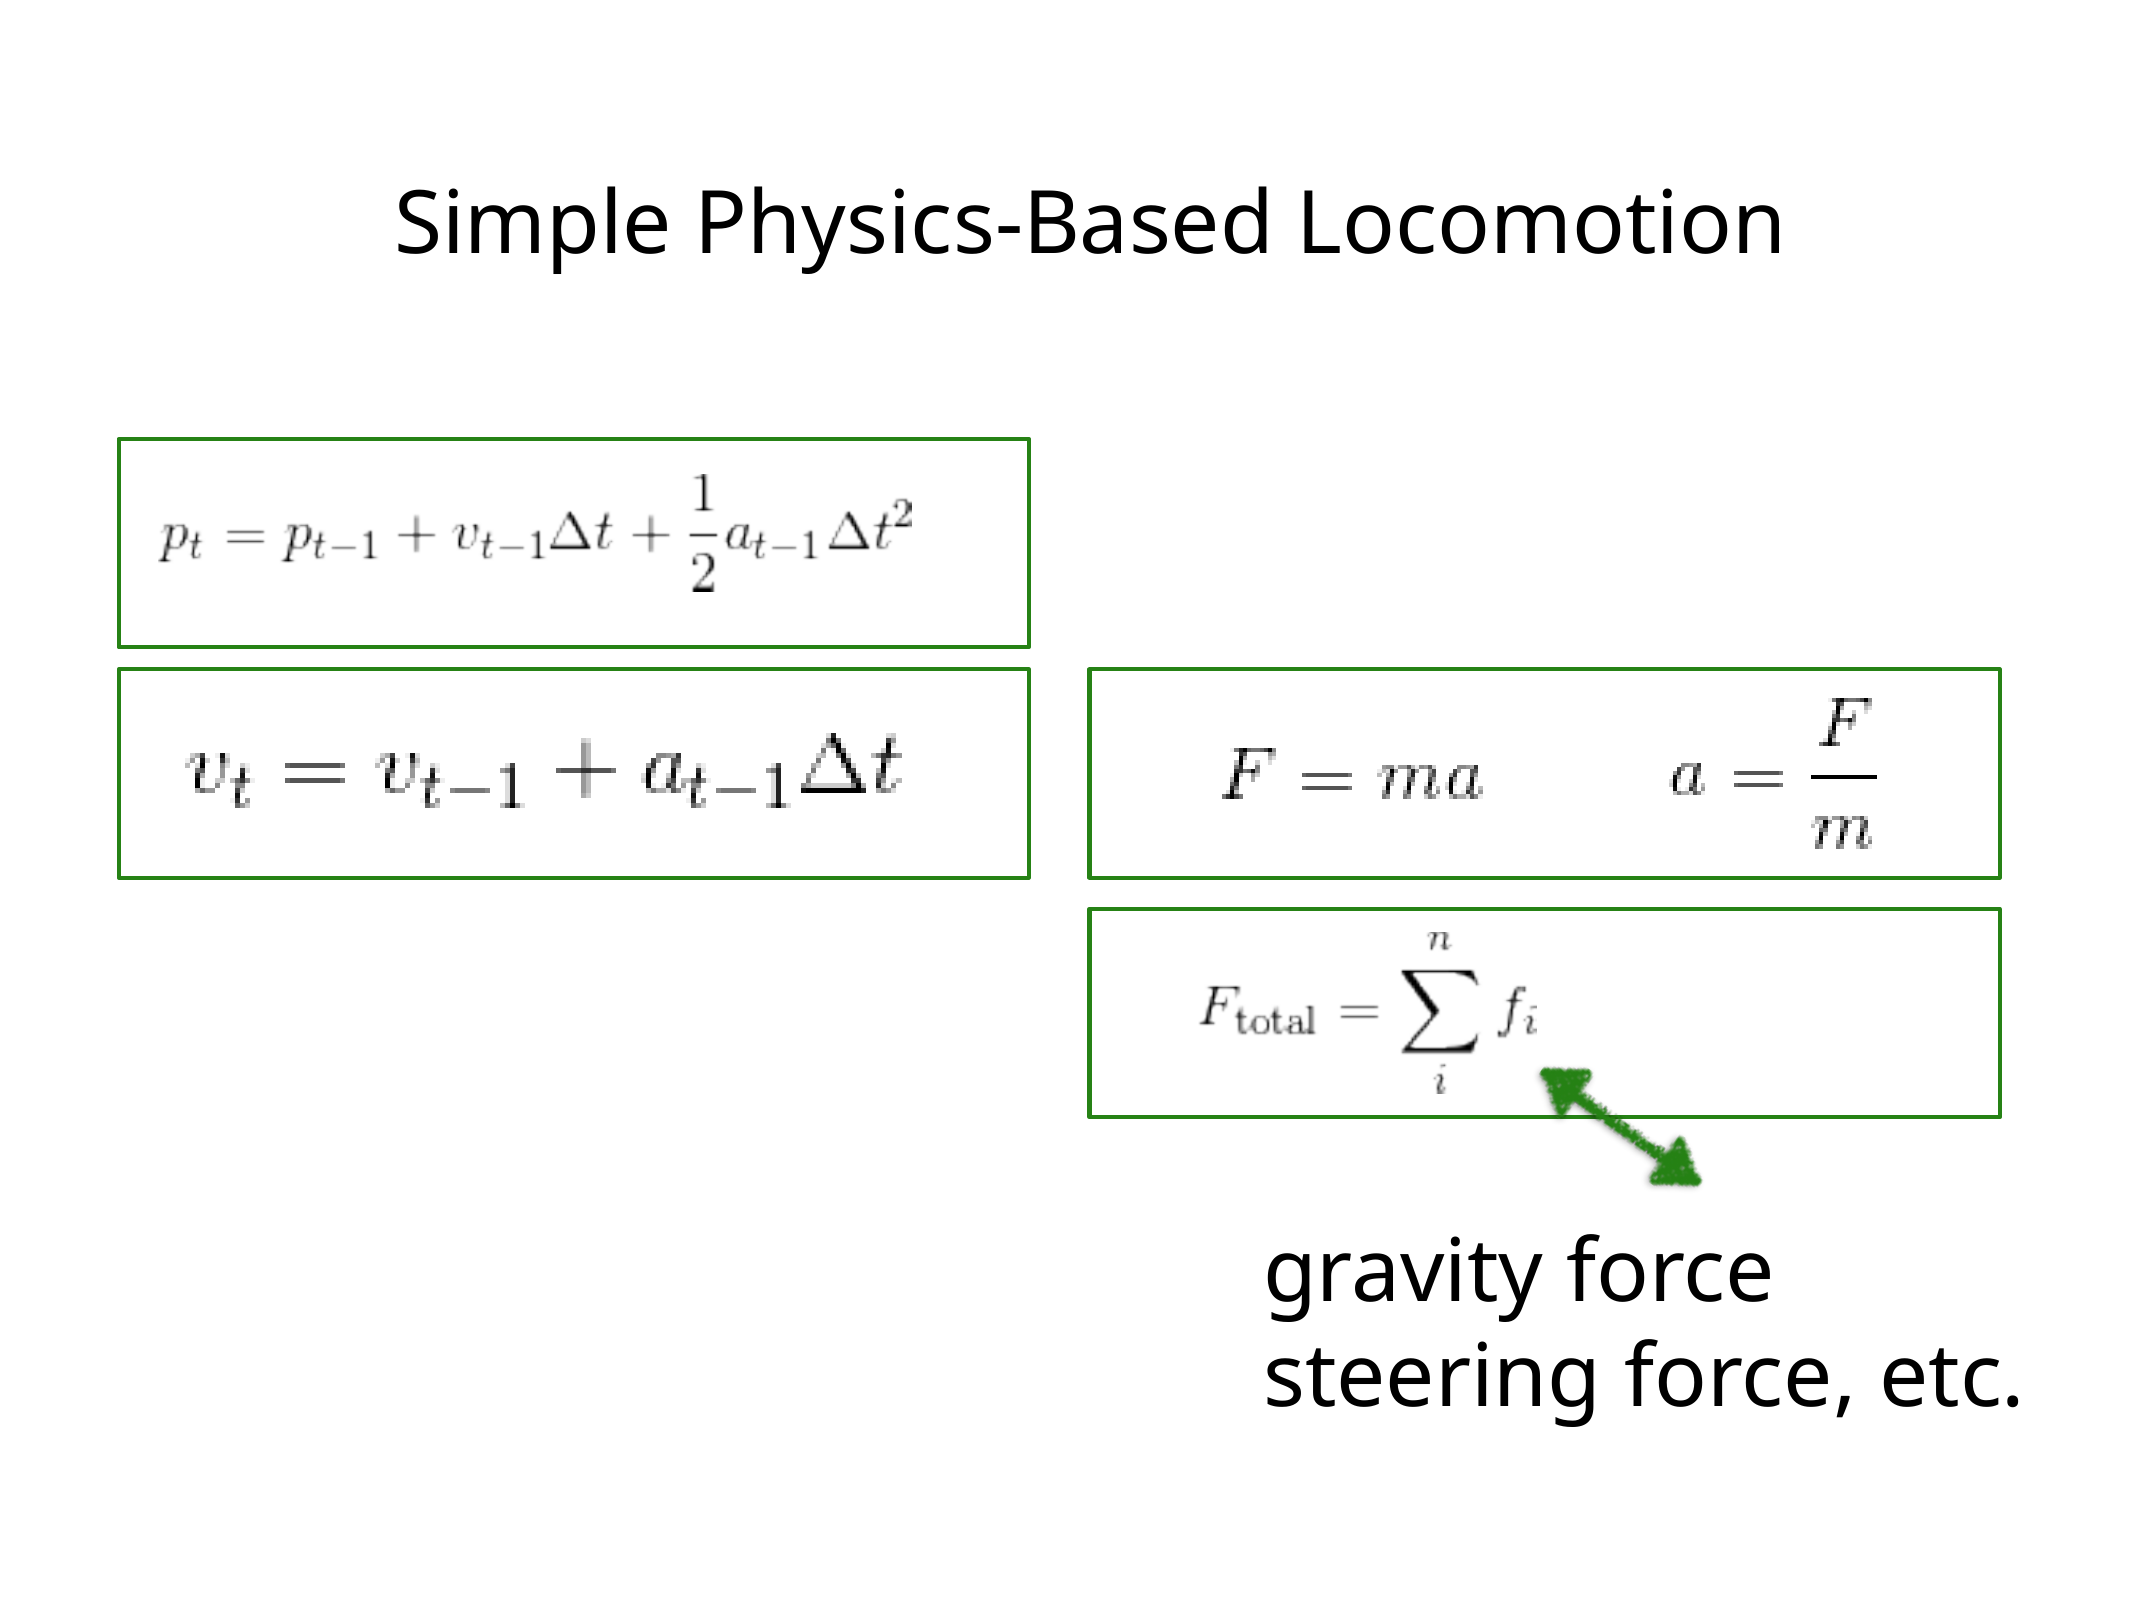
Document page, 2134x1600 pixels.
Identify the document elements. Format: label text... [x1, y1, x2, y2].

picture [1218, 748, 1483, 799]
text_box [1089, 908, 2000, 1118]
text_box [1089, 669, 2000, 878]
text_box Simple Physics-Based Locomotion [386, 158, 1794, 279]
picture [158, 474, 912, 592]
text_box gravity force steering force, etc. [1255, 1206, 2034, 1432]
picture [1669, 698, 1877, 849]
text_box [118, 669, 1029, 878]
picture [185, 733, 902, 814]
picture [1197, 932, 1719, 1206]
text_box [118, 438, 1029, 648]
